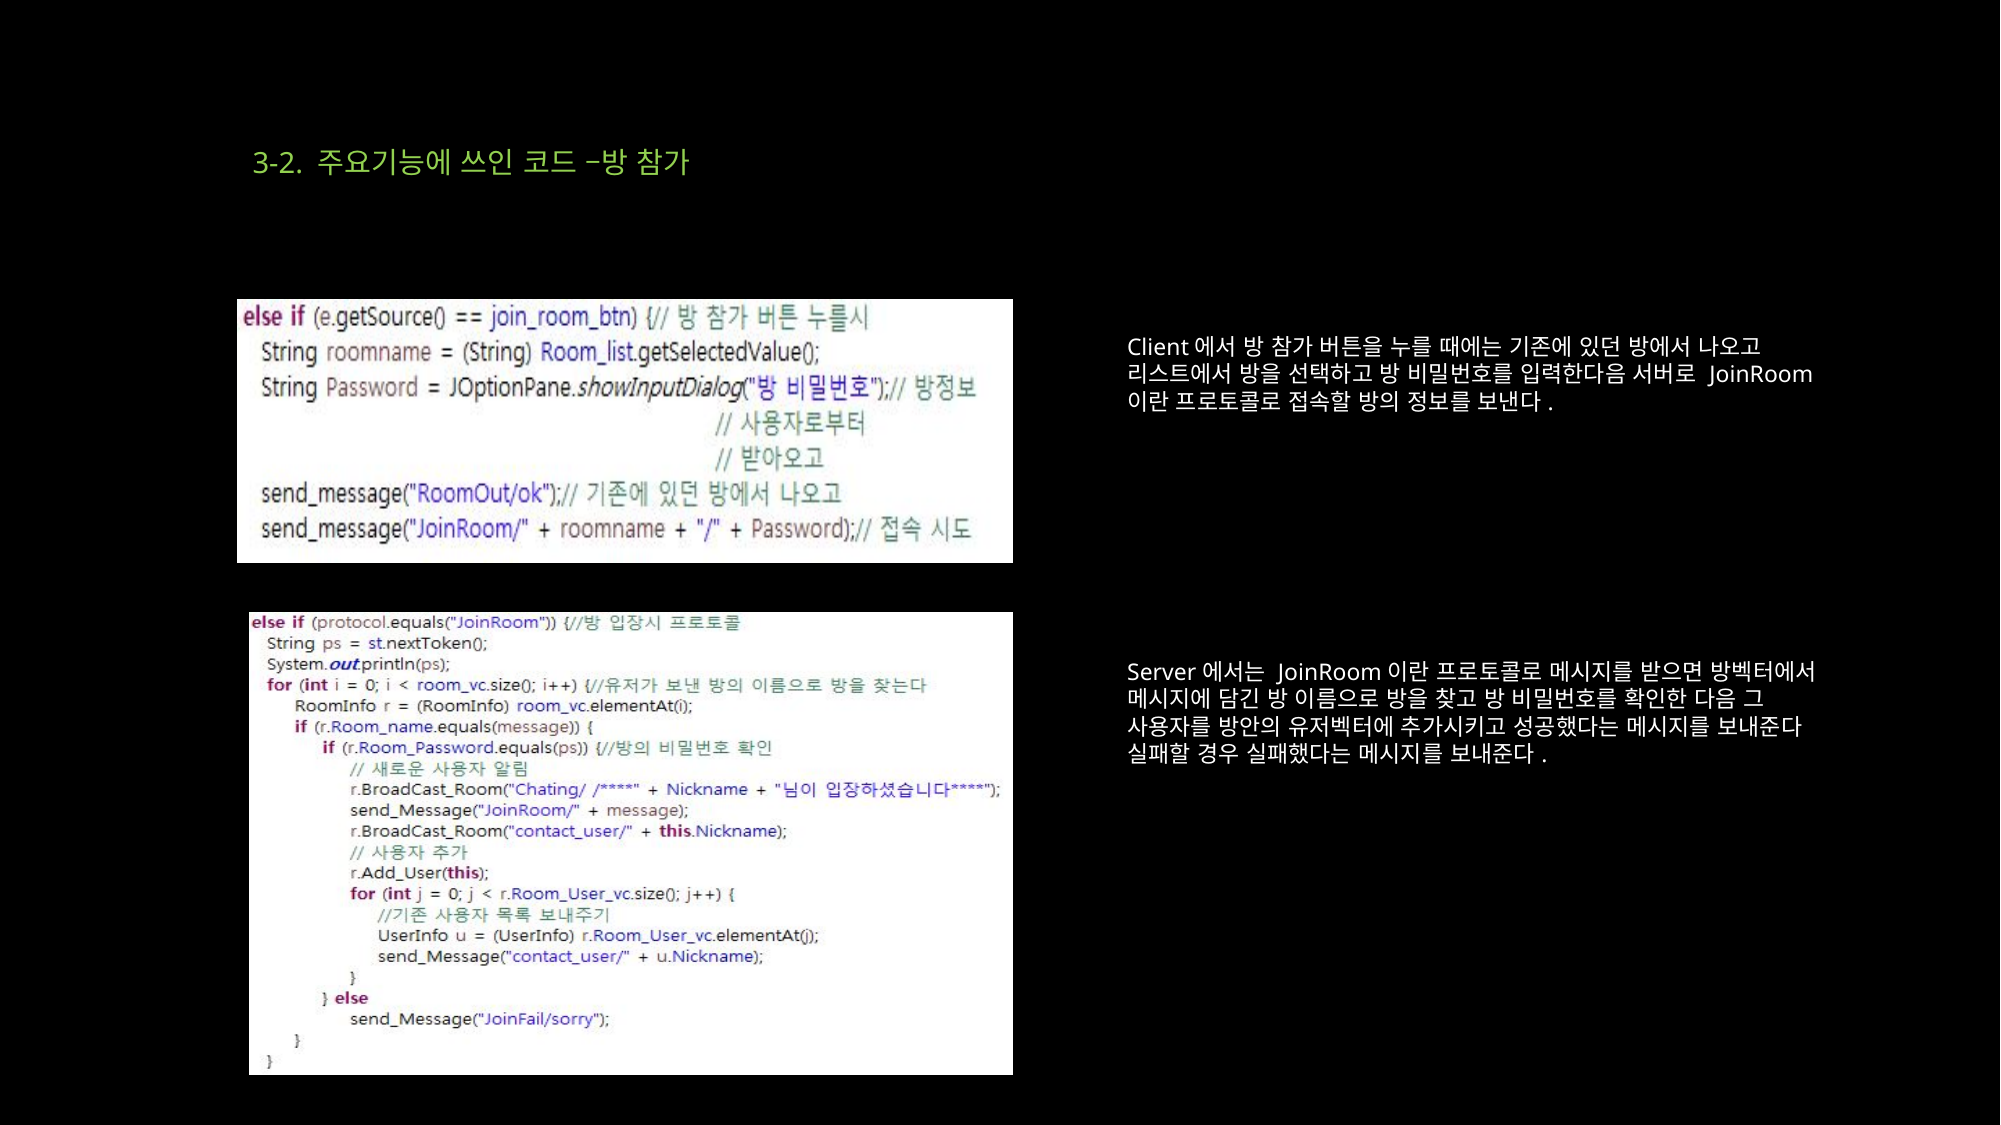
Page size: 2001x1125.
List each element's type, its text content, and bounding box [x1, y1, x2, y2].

title 3-2. 주요기능에 쓰인 코드 –방 참가 [237, 99, 1738, 188]
text_box Server에서는 JoinRoom이란 프로토콜로 메시지를 받으면 방벡터에서 메시지에 담긴 방 이름으로 방을 찾고 방 비밀번호를 확인한 다음 그 사용자를 방안의 유저벡터에 추가시키고 성공했다는 메시지를 보내준다 실패할 경우 실패했다는 메시지를 보내준다. [1112, 649, 1863, 775]
text_box Client에서 방 참가 버튼을 누를 때에는 기존에 있던 방에서 나오고 리스트에서 방을 선택하고 방 비밀번호를 입력한다음 서버로 JoinRoom이란 프로토콜로 접속할 방의 정보를 보낸다. [1112, 324, 1875, 423]
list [249, 612, 1013, 1075]
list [237, 299, 1013, 563]
